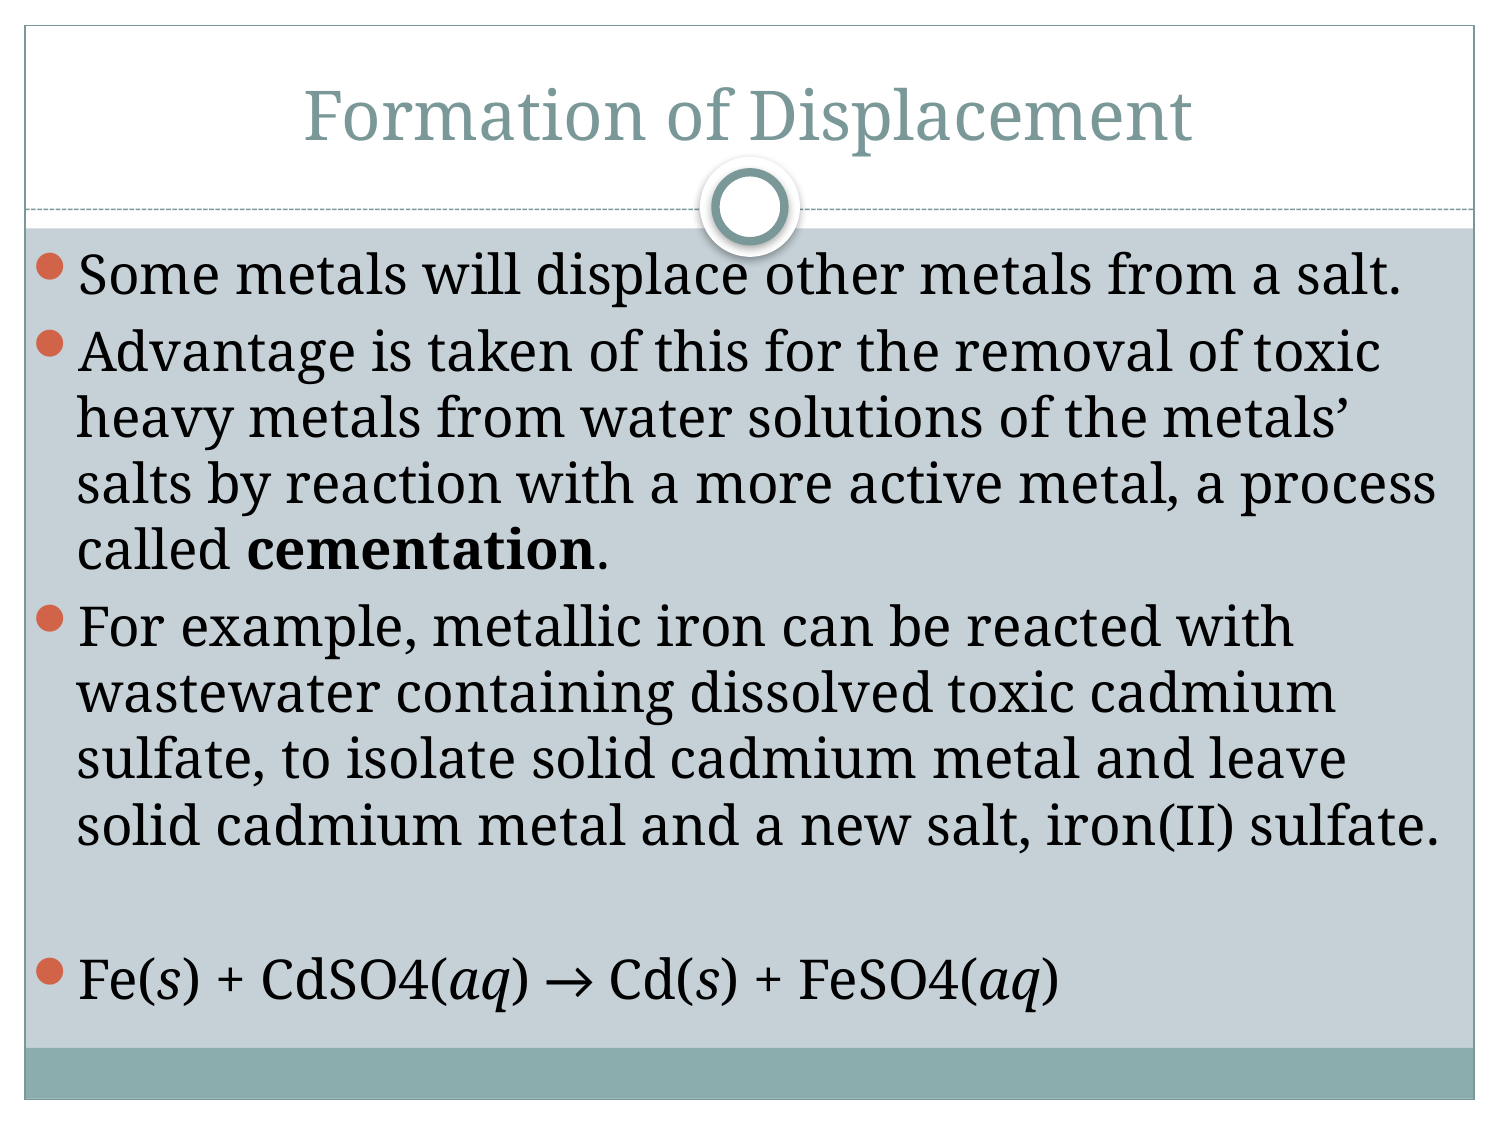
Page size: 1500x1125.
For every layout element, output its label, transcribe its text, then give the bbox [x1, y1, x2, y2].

list Some metals will displace other metals from a salt. Advantage is taken of this for the removal of toxic heavy metals from water solutions of the metals’ salts by reaction with a more active metal, a process called cementation. For example, metallic iron can be reacted with wastewater containing dissolved toxic cadmium sulfate, to isolate solid cadmium metal and leave solid cadmium metal and a new salt, iron(II) sulfate. Fe(s) + CdSO4(aq) → Cd(s) + FeSO4(aq) [17, 231, 1471, 1047]
title Formation of Displacement [49, 37, 1450, 162]
